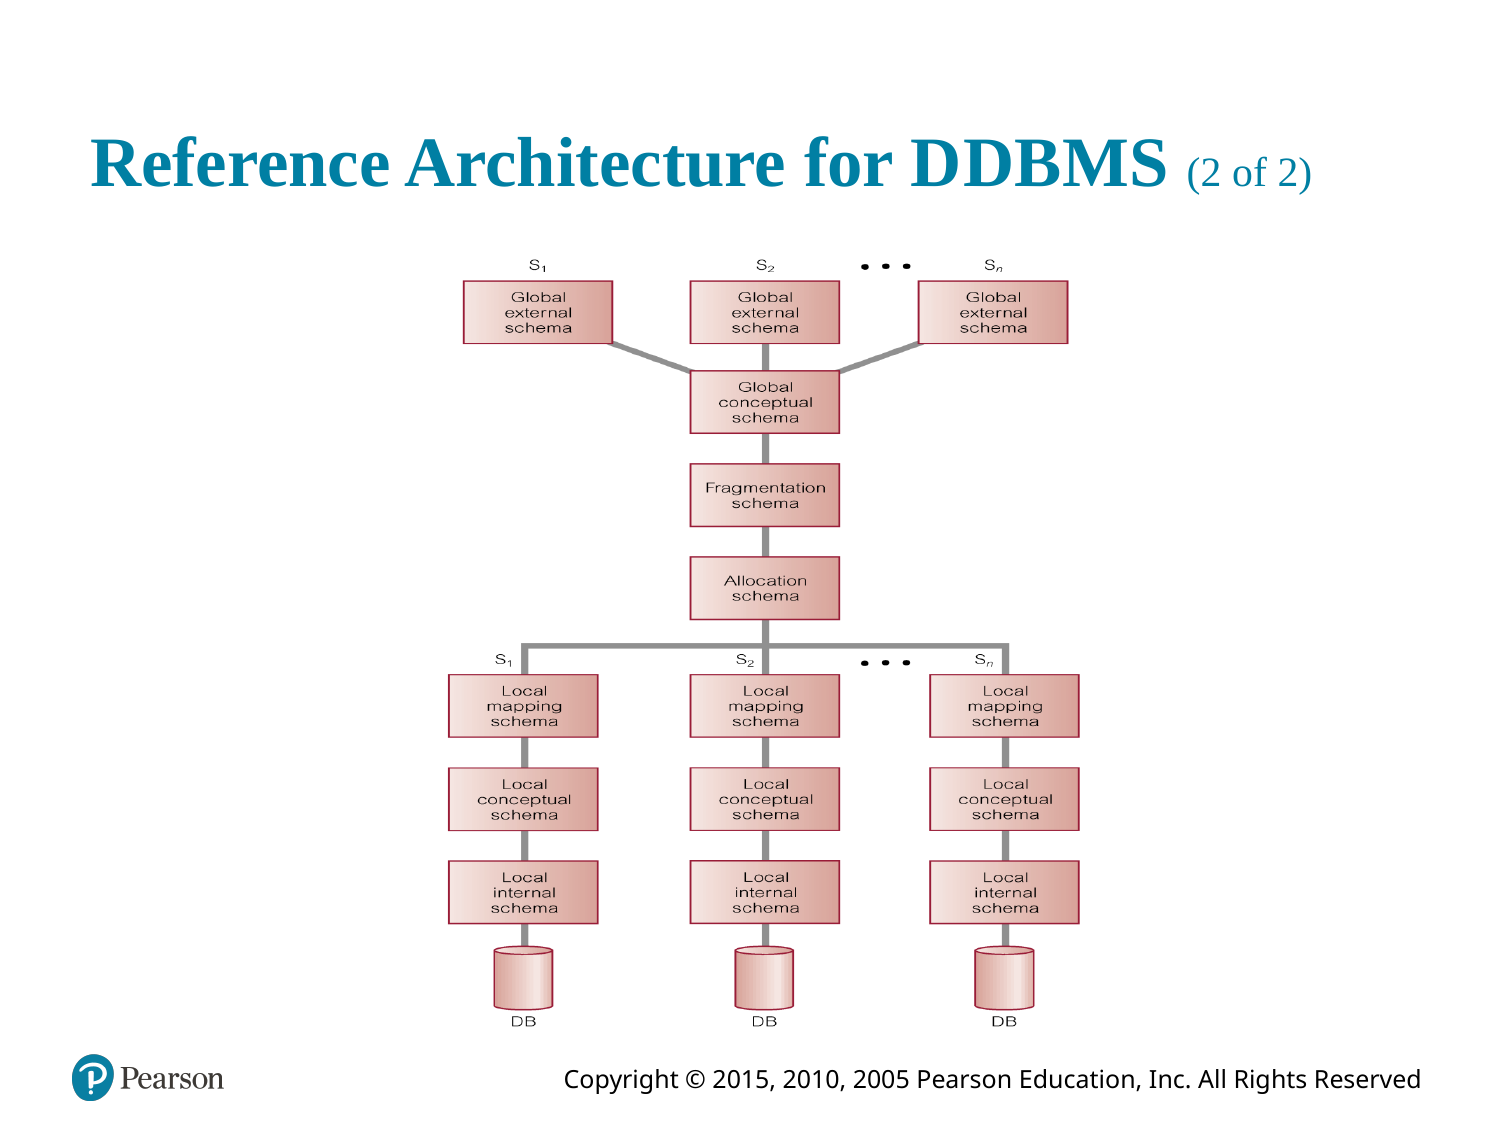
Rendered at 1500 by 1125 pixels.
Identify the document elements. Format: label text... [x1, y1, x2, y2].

picture [72, 1087, 83, 1101]
picture [390, 236, 1110, 1042]
picture [80, 1063, 106, 1088]
picture [98, 1054, 224, 1101]
title Reference Architecture for D D B M S (2 of 2) [75, 41, 1425, 216]
picture [72, 1054, 88, 1070]
